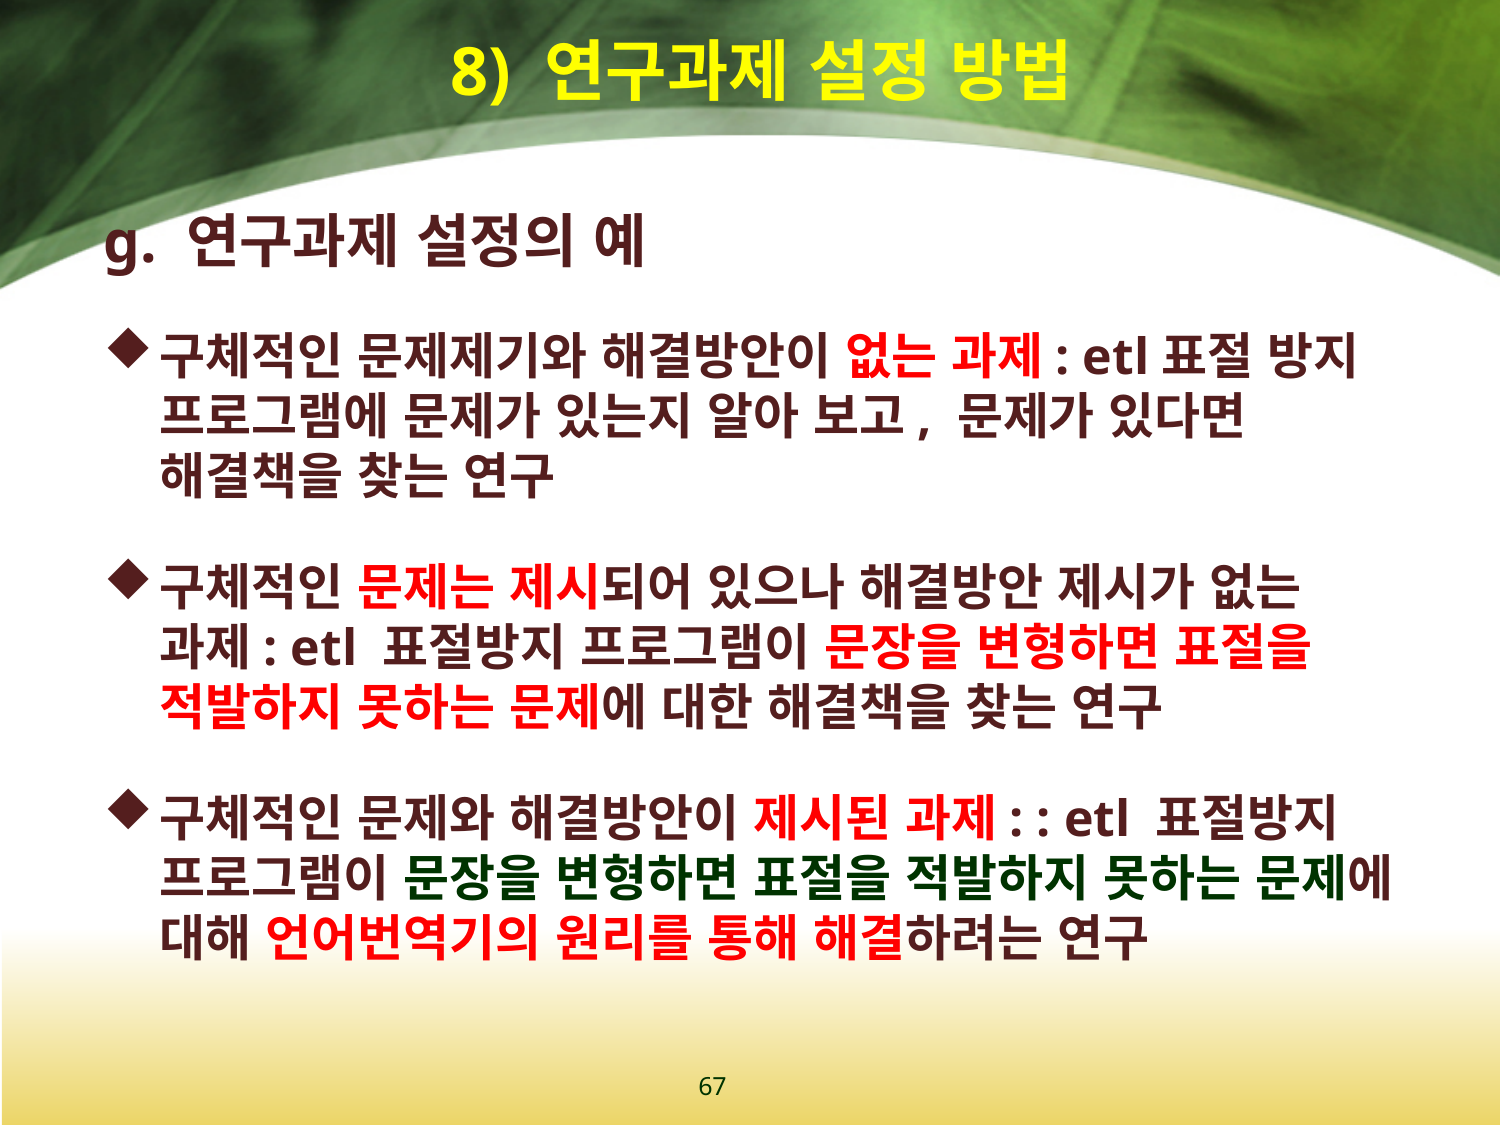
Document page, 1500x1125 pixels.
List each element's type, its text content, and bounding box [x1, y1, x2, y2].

picture [0, 0, 1500, 468]
slide_number 67 [537, 1062, 888, 1113]
title 8) 연구과제 설정 방법 [88, 18, 1436, 120]
list g. 연구과제 설정의 예 구체적인 문제제기와 해결방안이 없는 과제: etl표절 방지 프로그램에 문제가 있는지 알아 보고, 문제가 있다면 해결책을 찾는 연구 구체적인 문제는 제시되어 있으나 해결방안 제시가 없는 과제: etl 표절방지 프로그램이 문장을 변형하면 표절을 적발하지 못하는 문제에 대한 해결책을 찾는 연구 구체적인 문제와 해결방안이 제시된 과제: : etl 표절방지 프로그램이 문장을 변형하면 표절을 적발하지 못하는 문제에 대해 언어번역기의 원리를 통해 해결하려는 연구 [88, 196, 1414, 979]
